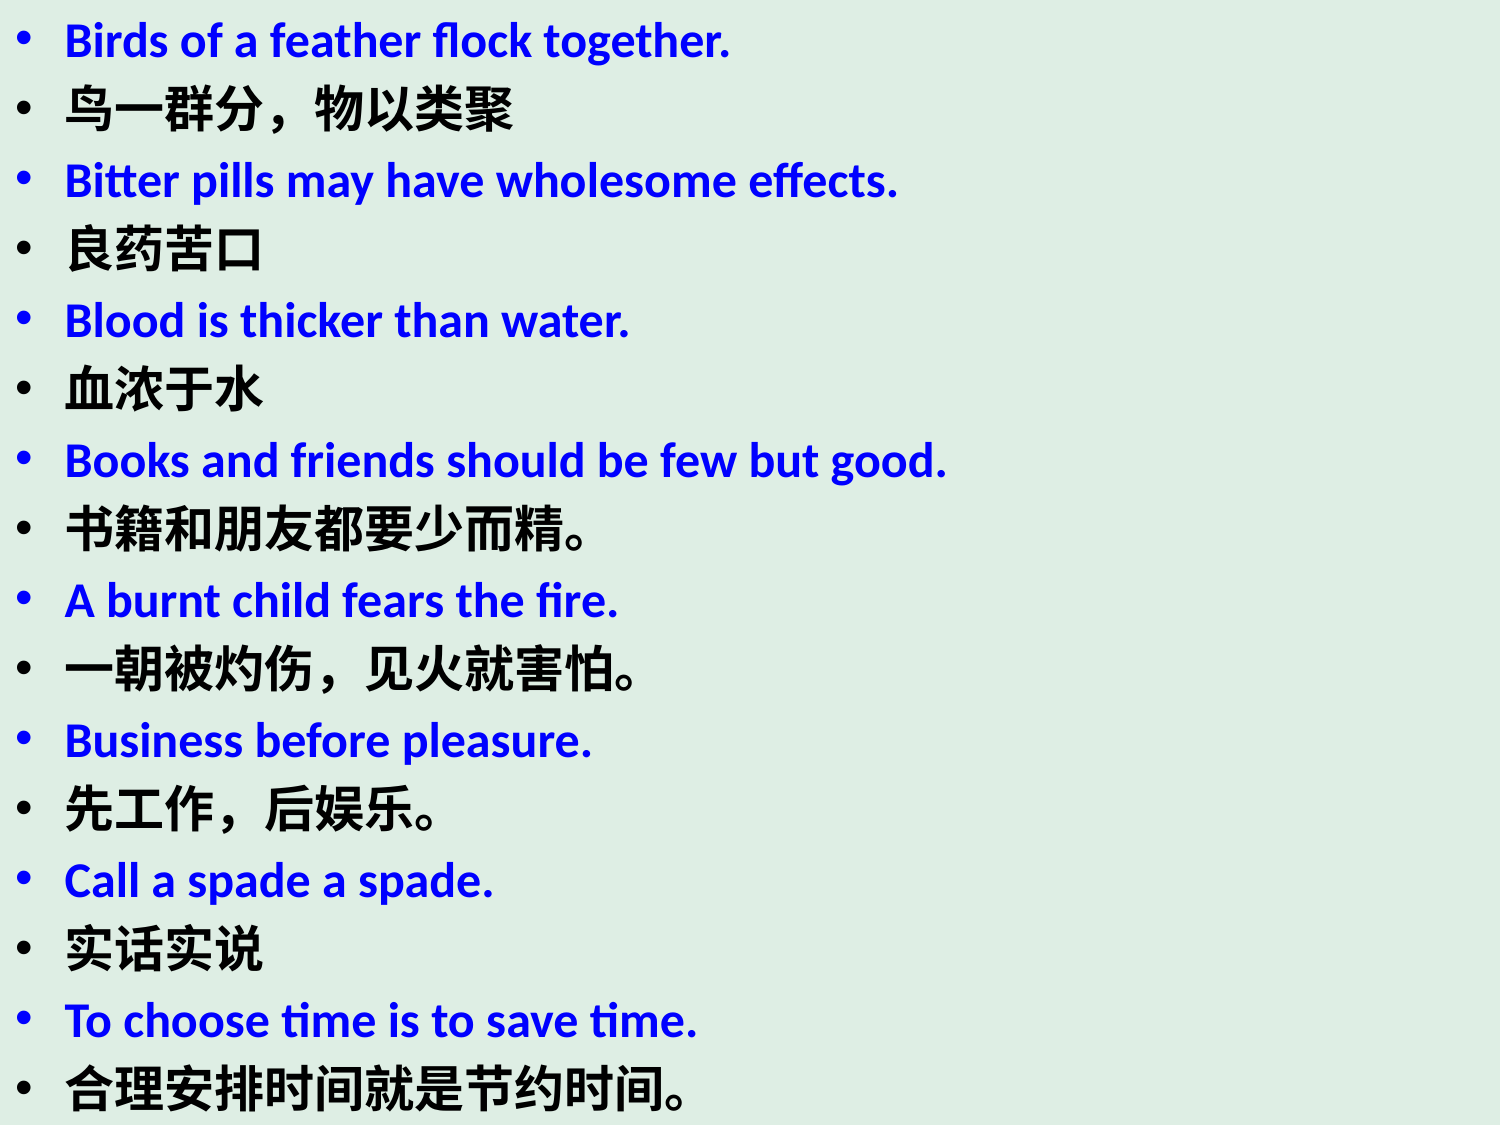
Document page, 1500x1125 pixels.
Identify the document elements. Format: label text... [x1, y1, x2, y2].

list Birds of a feather flock together. 鸟一群分，物以类聚 Bitter pills may have wholesome effects. 良药苦口 Blood is thicker than water. 血浓于水 Books and friends should be few but good. 书籍和朋友都要少而精。 A burnt child fears the fire. 一朝被灼伤，见火就害怕。 Business before pleasure. 先工作，后娱乐。 Call a spade a spade. 实话实说 To choose time is to save time. 合理安排时间就是节约时间。 [0, 0, 1500, 1125]
